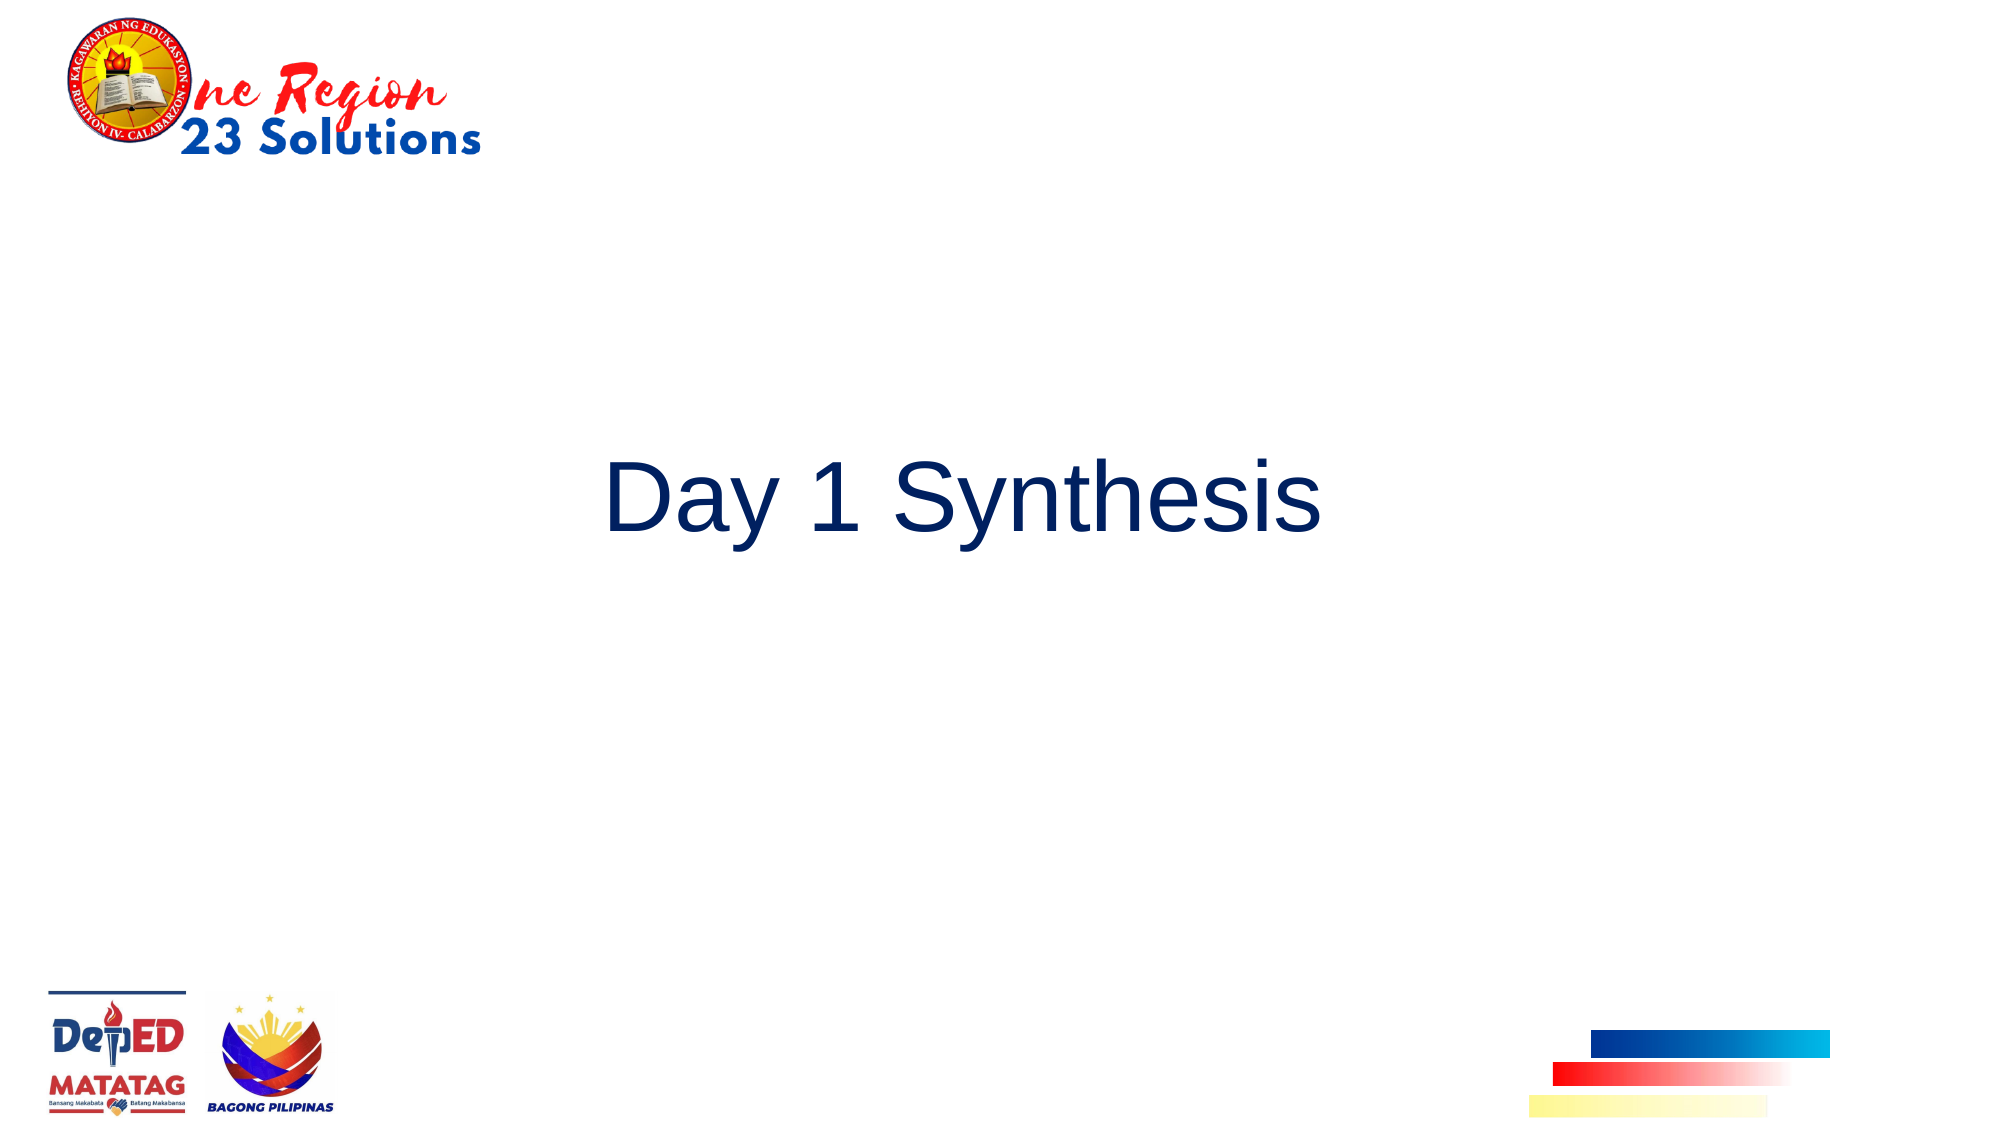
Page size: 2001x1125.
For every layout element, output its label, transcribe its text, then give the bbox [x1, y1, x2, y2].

picture [48, 0, 489, 177]
picture [1591, 1030, 1742, 1058]
picture [203, 991, 338, 1114]
picture [1552, 1062, 1792, 1086]
picture [46, 988, 189, 1119]
text_box Day 1 Synthesis [401, 423, 1554, 559]
picture [1529, 1095, 1769, 1118]
